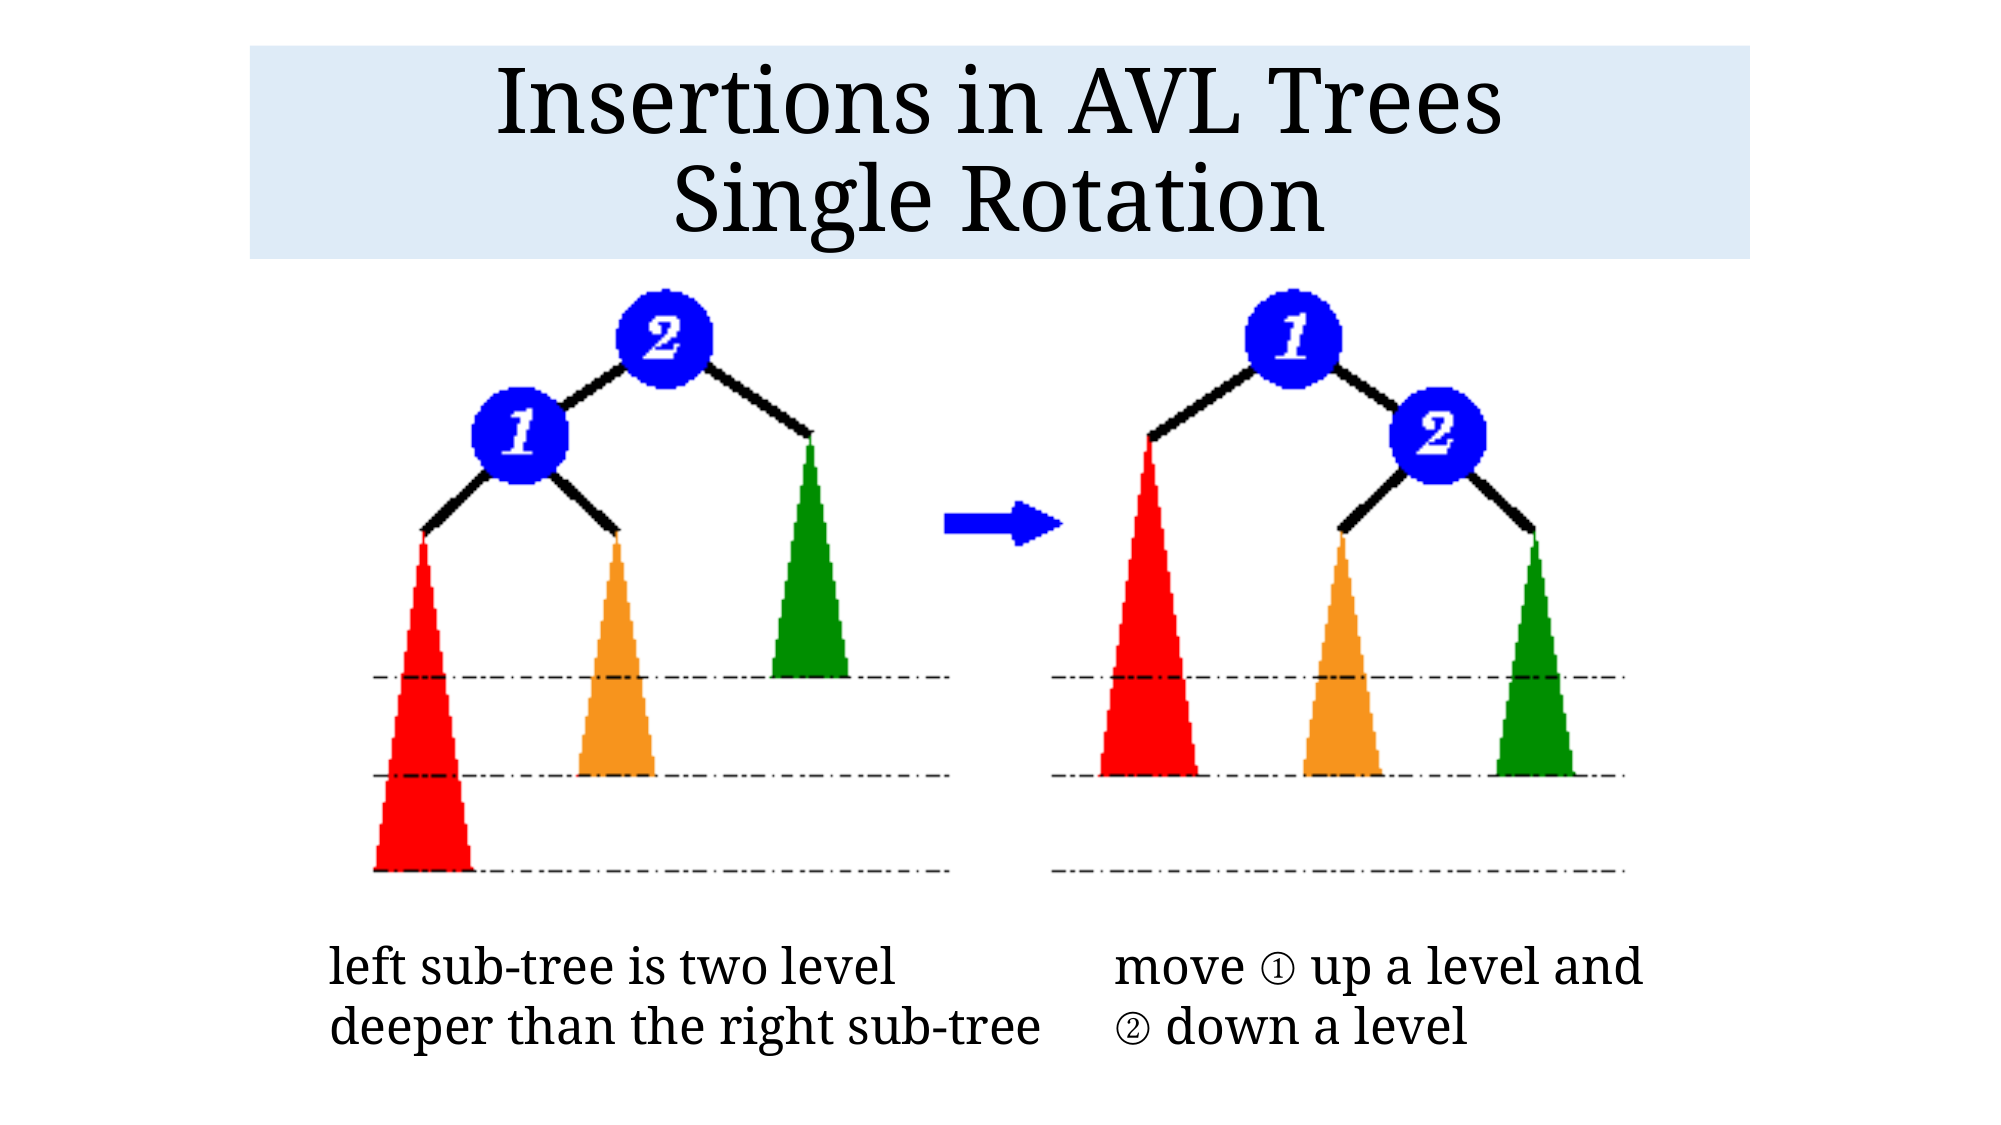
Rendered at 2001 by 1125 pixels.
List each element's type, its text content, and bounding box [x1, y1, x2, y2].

title Insertions in AVL Trees Single Rotation [249, 45, 1750, 259]
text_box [337, 280, 1663, 1065]
